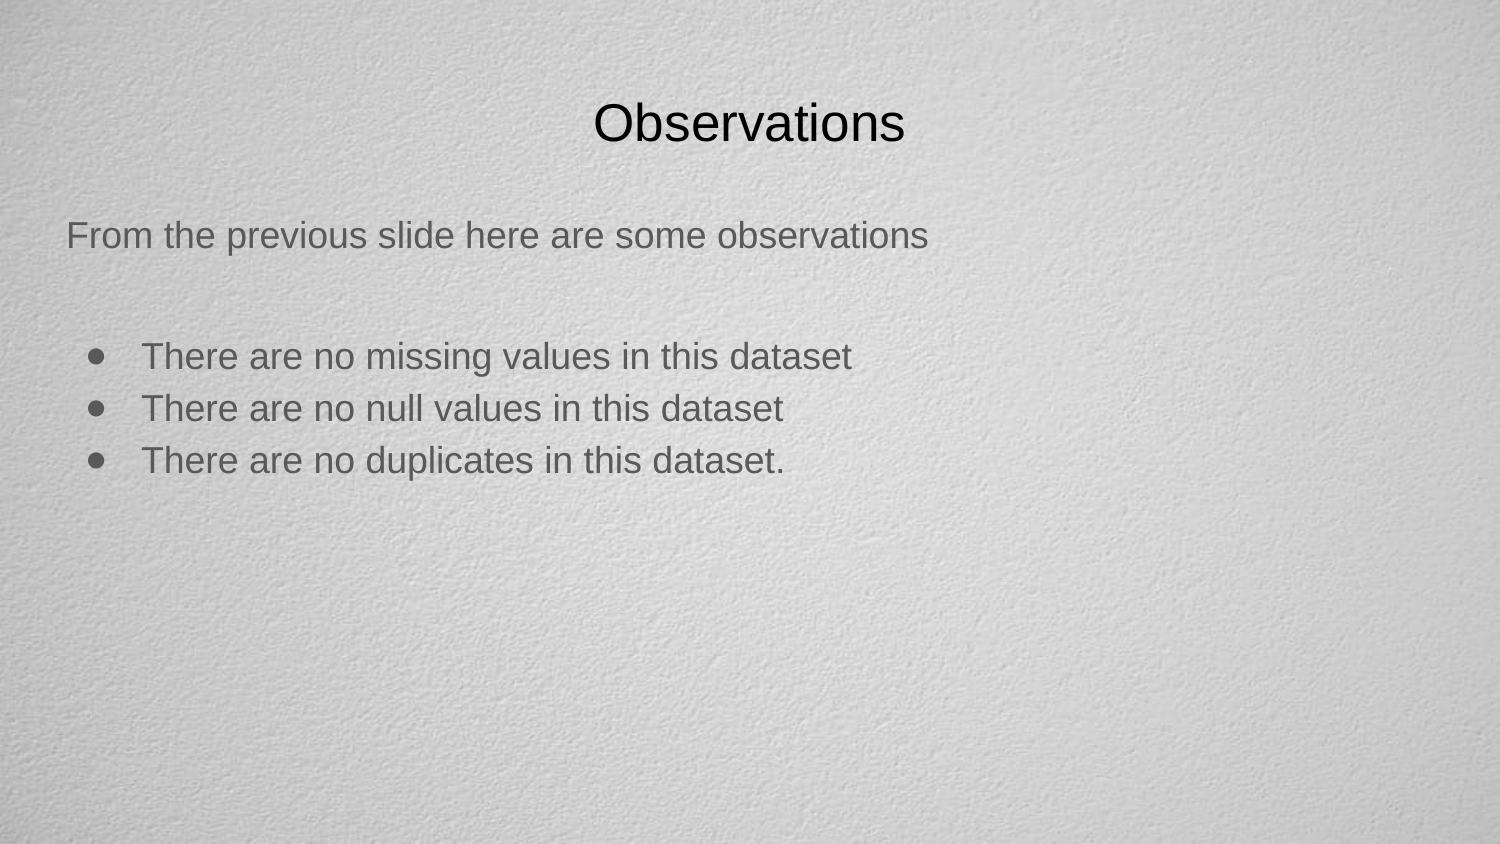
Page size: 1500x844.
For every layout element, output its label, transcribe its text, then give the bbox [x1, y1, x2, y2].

list From the previous slide here are some observations There are no missing values in this dataset There are no null values in this dataset There are no duplicates in this dataset. [51, 189, 1449, 750]
title Observations [51, 72, 1449, 167]
picture [0, 0, 1500, 844]
